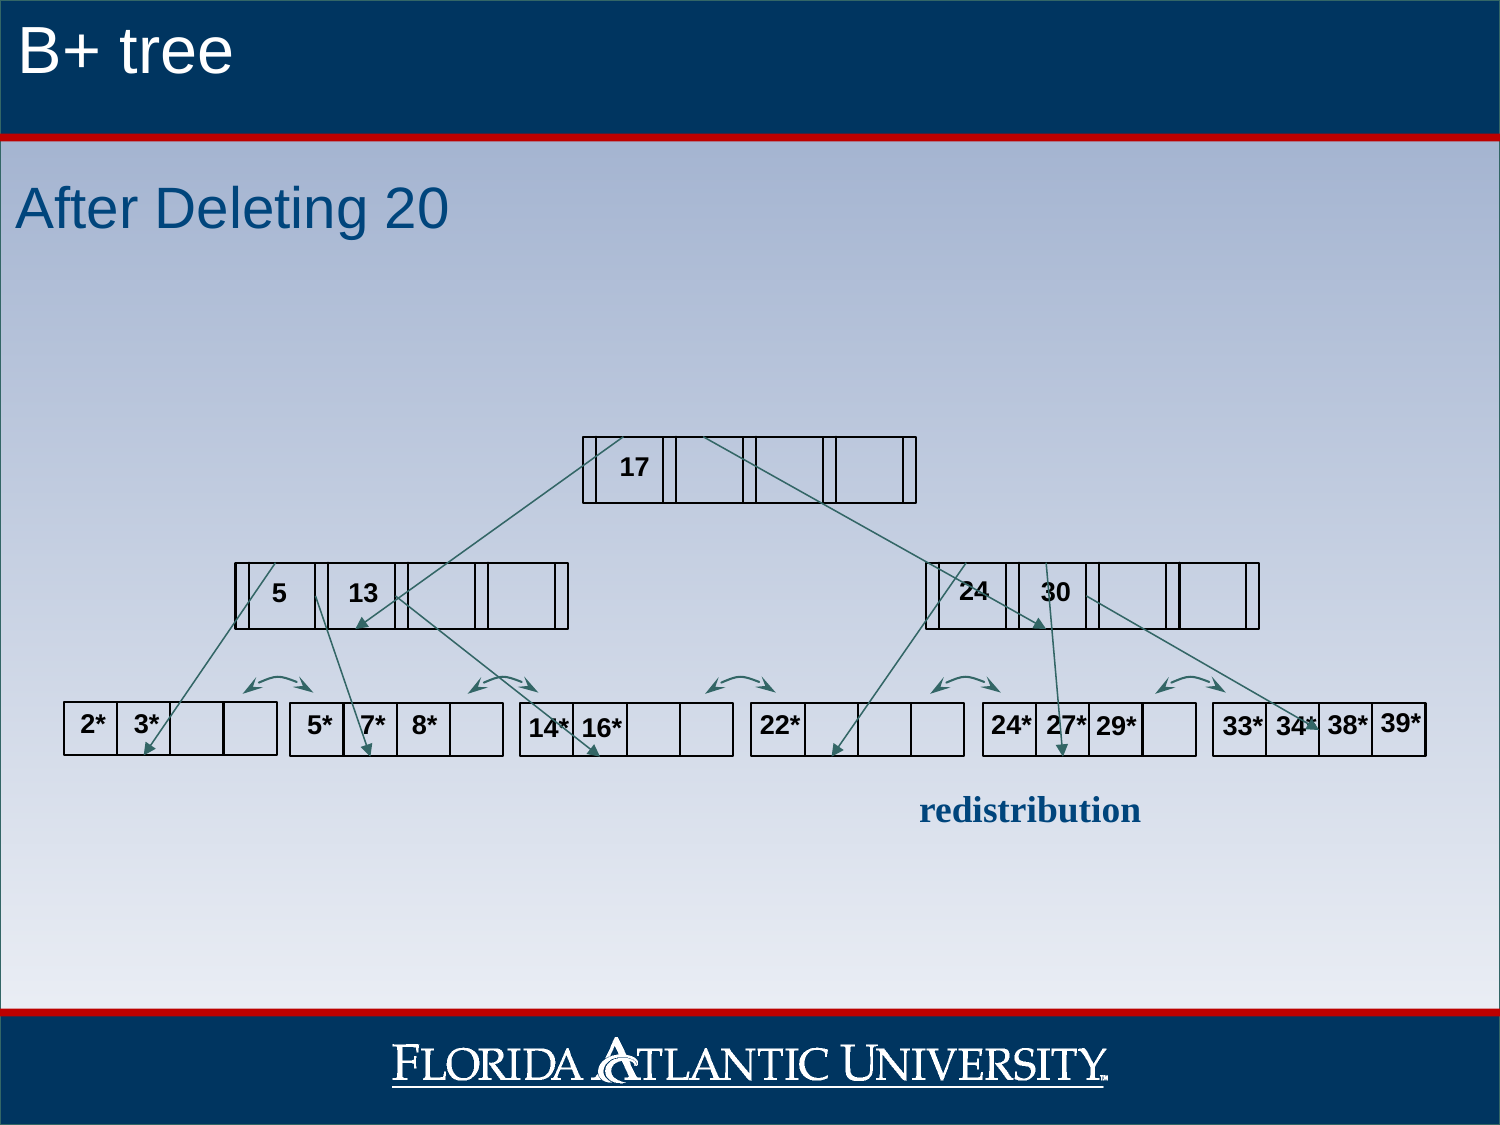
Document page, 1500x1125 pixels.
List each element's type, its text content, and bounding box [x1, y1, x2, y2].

text_box B+ tree [3, 0, 1500, 95]
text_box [63, 436, 1437, 757]
text_box redistribution [904, 777, 1157, 838]
picture [392, 1037, 1108, 1088]
text_box After Deleting 20 [0, 162, 1500, 248]
